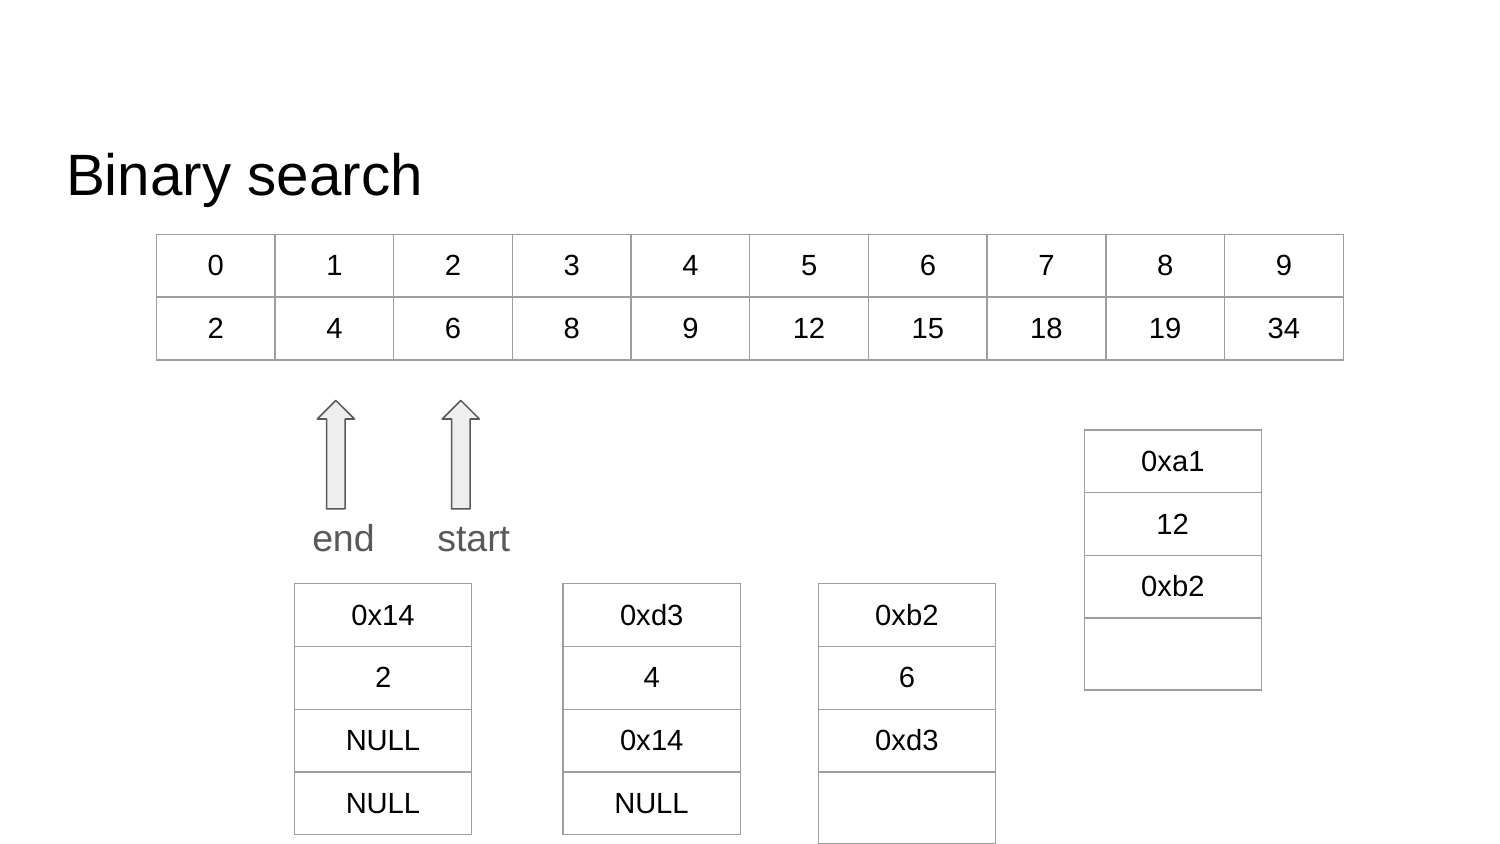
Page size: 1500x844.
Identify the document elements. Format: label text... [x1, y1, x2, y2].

table_header 8 [1107, 235, 1224, 296]
table_header 1 [276, 235, 393, 296]
table_cell [819, 773, 995, 843]
table_header 7 [988, 235, 1105, 296]
table_cell 0xb2 [1085, 556, 1261, 617]
table_cell 18 [988, 298, 1105, 359]
table_cell NULL [295, 710, 471, 771]
table_cell [1085, 619, 1261, 689]
table_cell 0x14 [564, 710, 740, 771]
text_box start [422, 499, 776, 537]
table_cell 8 [513, 298, 630, 359]
table_header 0xd3 [564, 584, 740, 646]
table_header 4 [632, 235, 749, 296]
table_cell NULL [295, 773, 471, 834]
table_header 0xb2 [819, 584, 995, 646]
table_header 0 [157, 235, 274, 296]
table_header 3 [513, 235, 630, 296]
table_cell 4 [276, 298, 393, 359]
table_cell 12 [1085, 493, 1261, 555]
title Binary search [51, 122, 1449, 213]
text_box end [297, 499, 422, 537]
table_cell 12 [750, 298, 868, 359]
text_box [317, 400, 355, 499]
table_cell 34 [1225, 298, 1343, 359]
table_cell 9 [632, 298, 749, 359]
table_cell 19 [1107, 298, 1224, 359]
text_box [442, 400, 480, 499]
table_cell 6 [394, 298, 512, 359]
table_cell 2 [157, 298, 274, 359]
table_cell NULL [564, 773, 740, 834]
table_cell 15 [869, 298, 986, 359]
table_cell 6 [819, 647, 995, 709]
table_cell 4 [564, 647, 740, 709]
table_header 0x14 [295, 584, 471, 646]
table_header 9 [1225, 235, 1343, 296]
table_header 5 [750, 235, 868, 296]
table_header 0xa1 [1085, 431, 1261, 492]
table_header 6 [869, 235, 986, 296]
table_cell 0xd3 [819, 710, 995, 771]
table_cell 2 [295, 647, 471, 709]
table_header 2 [394, 235, 512, 296]
